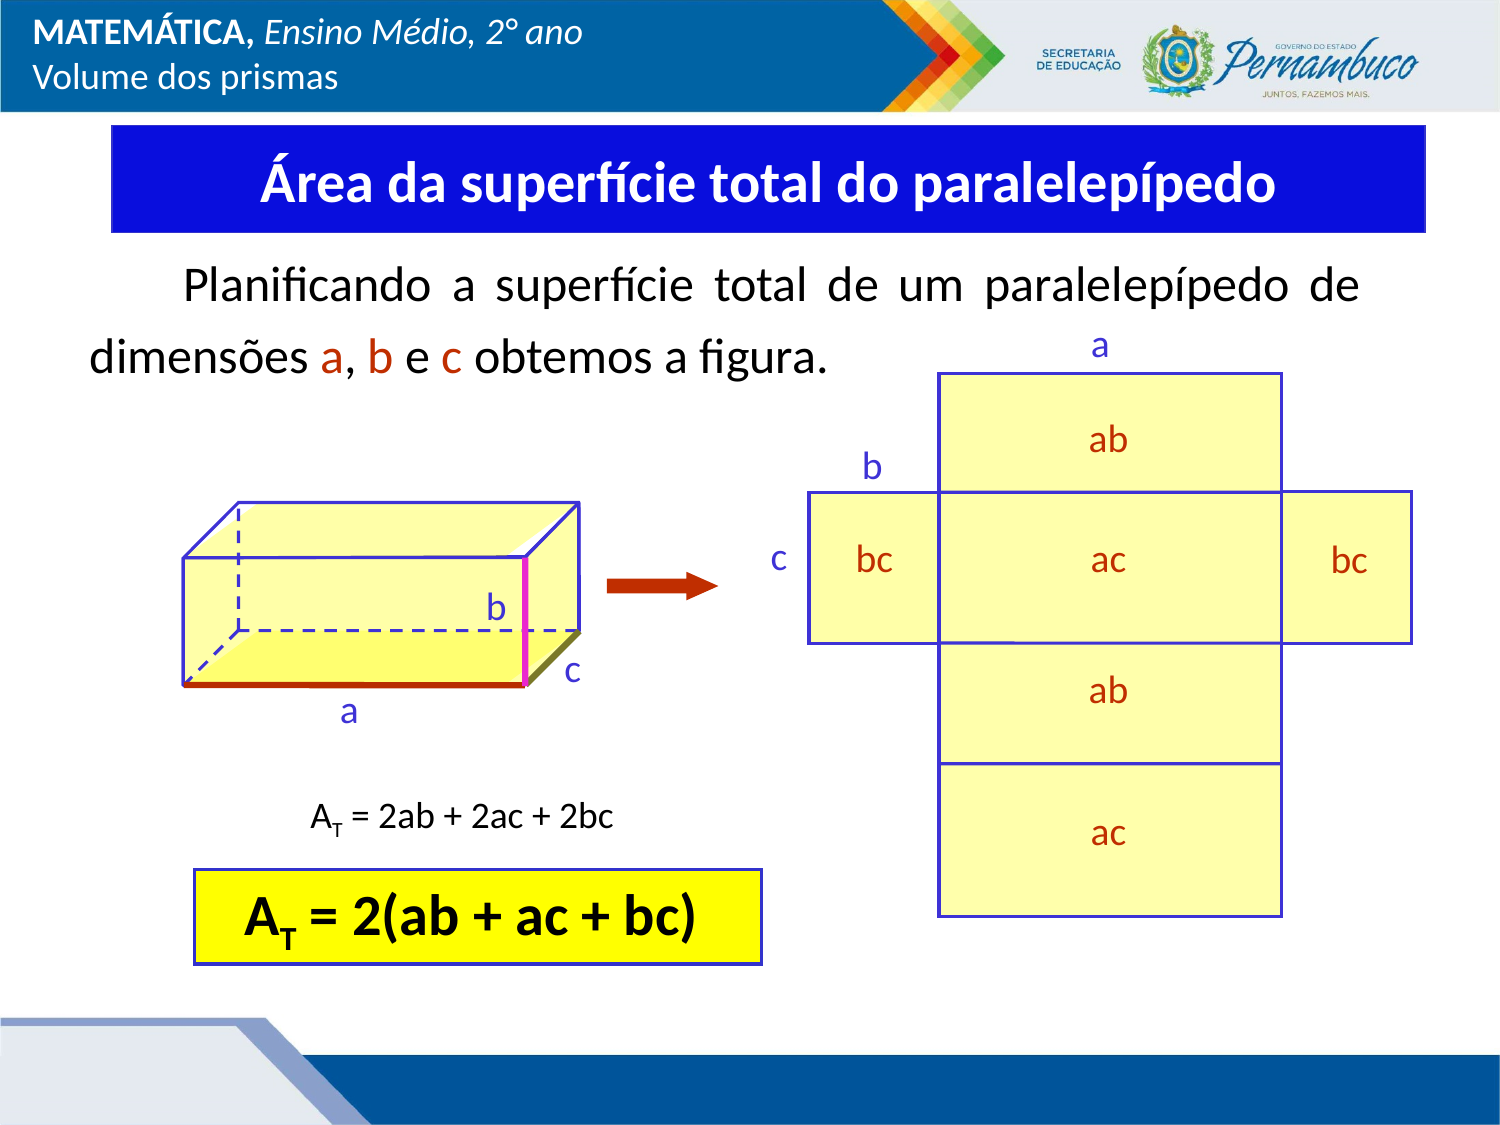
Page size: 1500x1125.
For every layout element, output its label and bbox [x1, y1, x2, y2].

text_box [182, 501, 580, 686]
picture [0, 0, 1500, 1125]
text_box [808, 373, 1412, 918]
